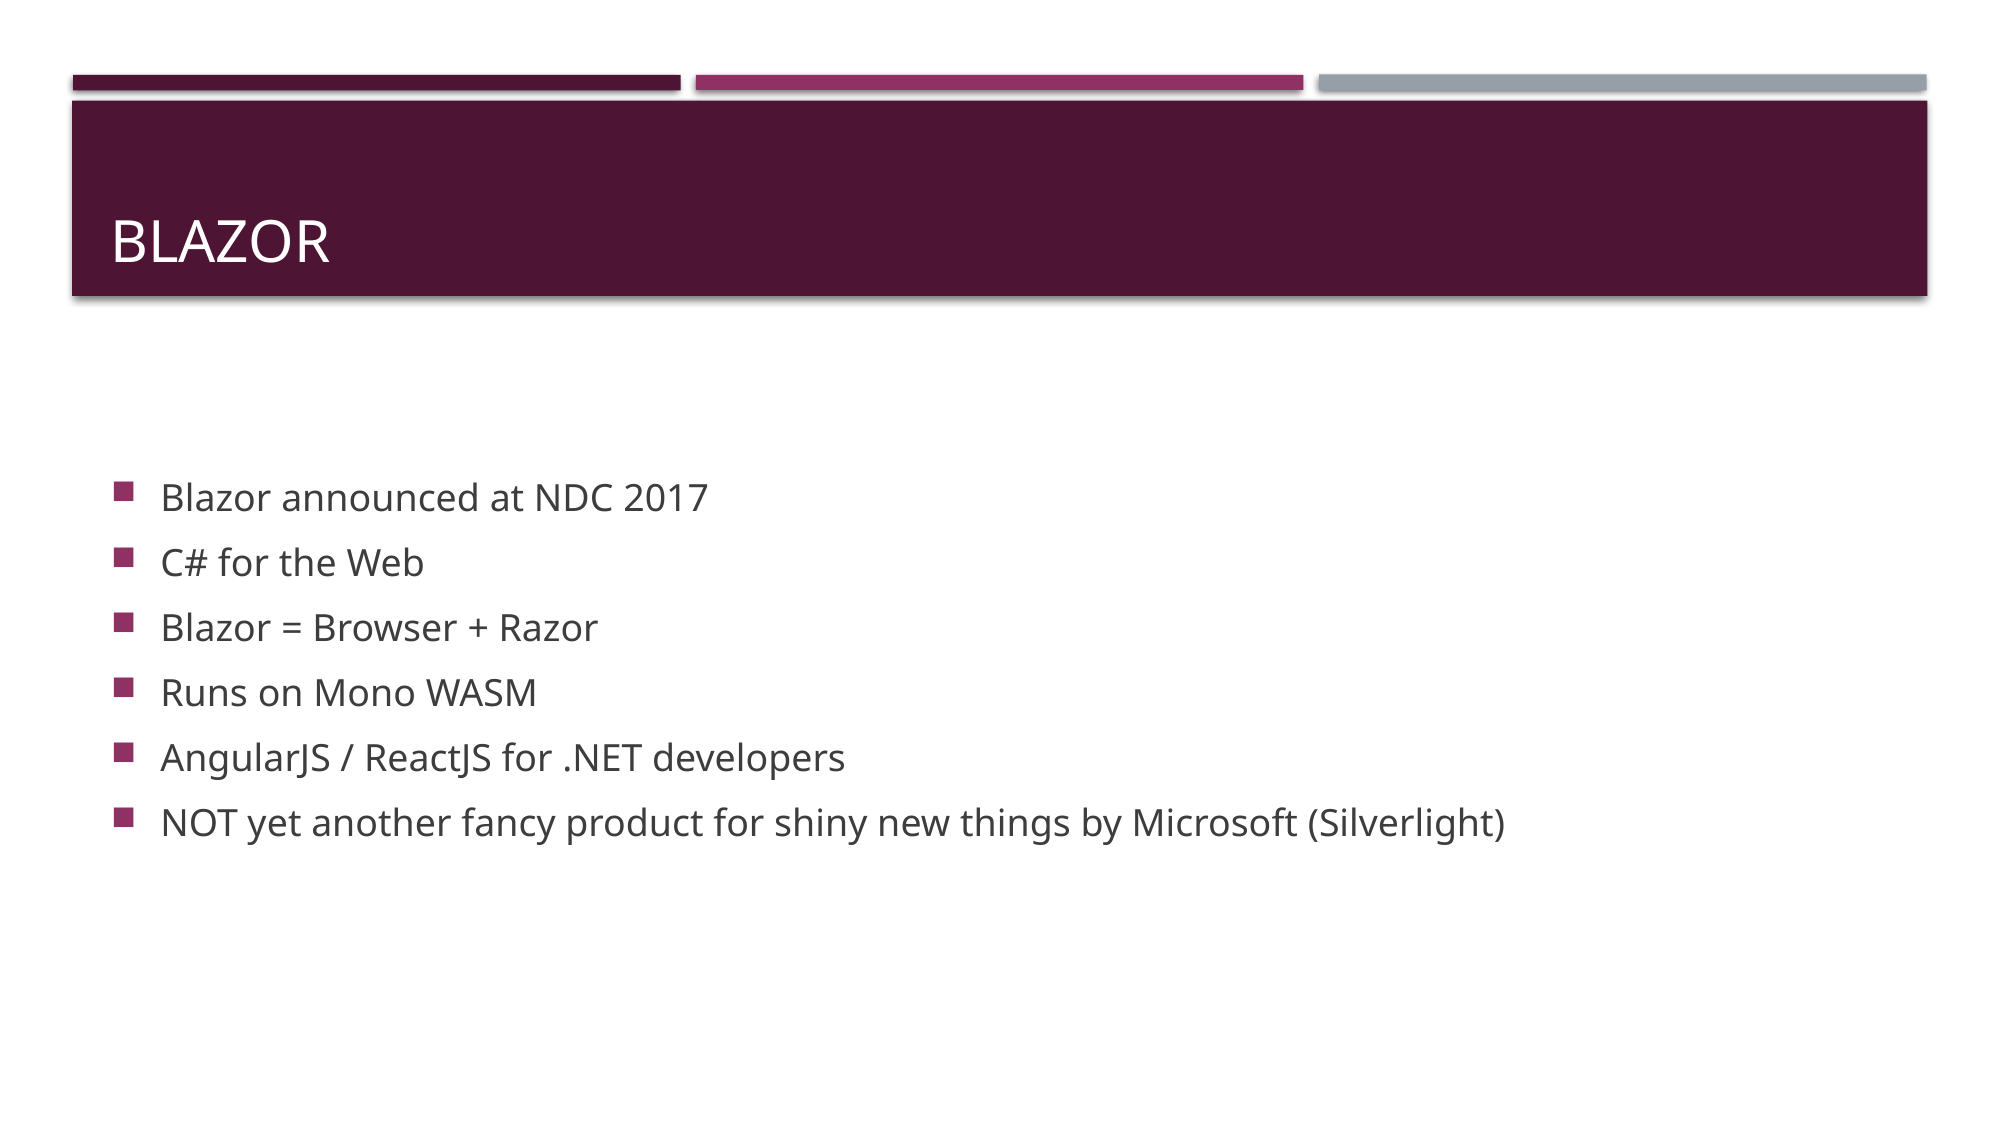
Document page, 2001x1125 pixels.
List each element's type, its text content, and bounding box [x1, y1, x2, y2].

list Blazor announced at NDC 2017 C# for the Web Blazor = Browser + Razor Runs on Mono WASM AngularJS / ReactJS for .NET developers NOT yet another fancy product for shiny new things by Microsoft (Silverlight) [95, 357, 1905, 962]
title Blazor [95, 115, 1905, 282]
